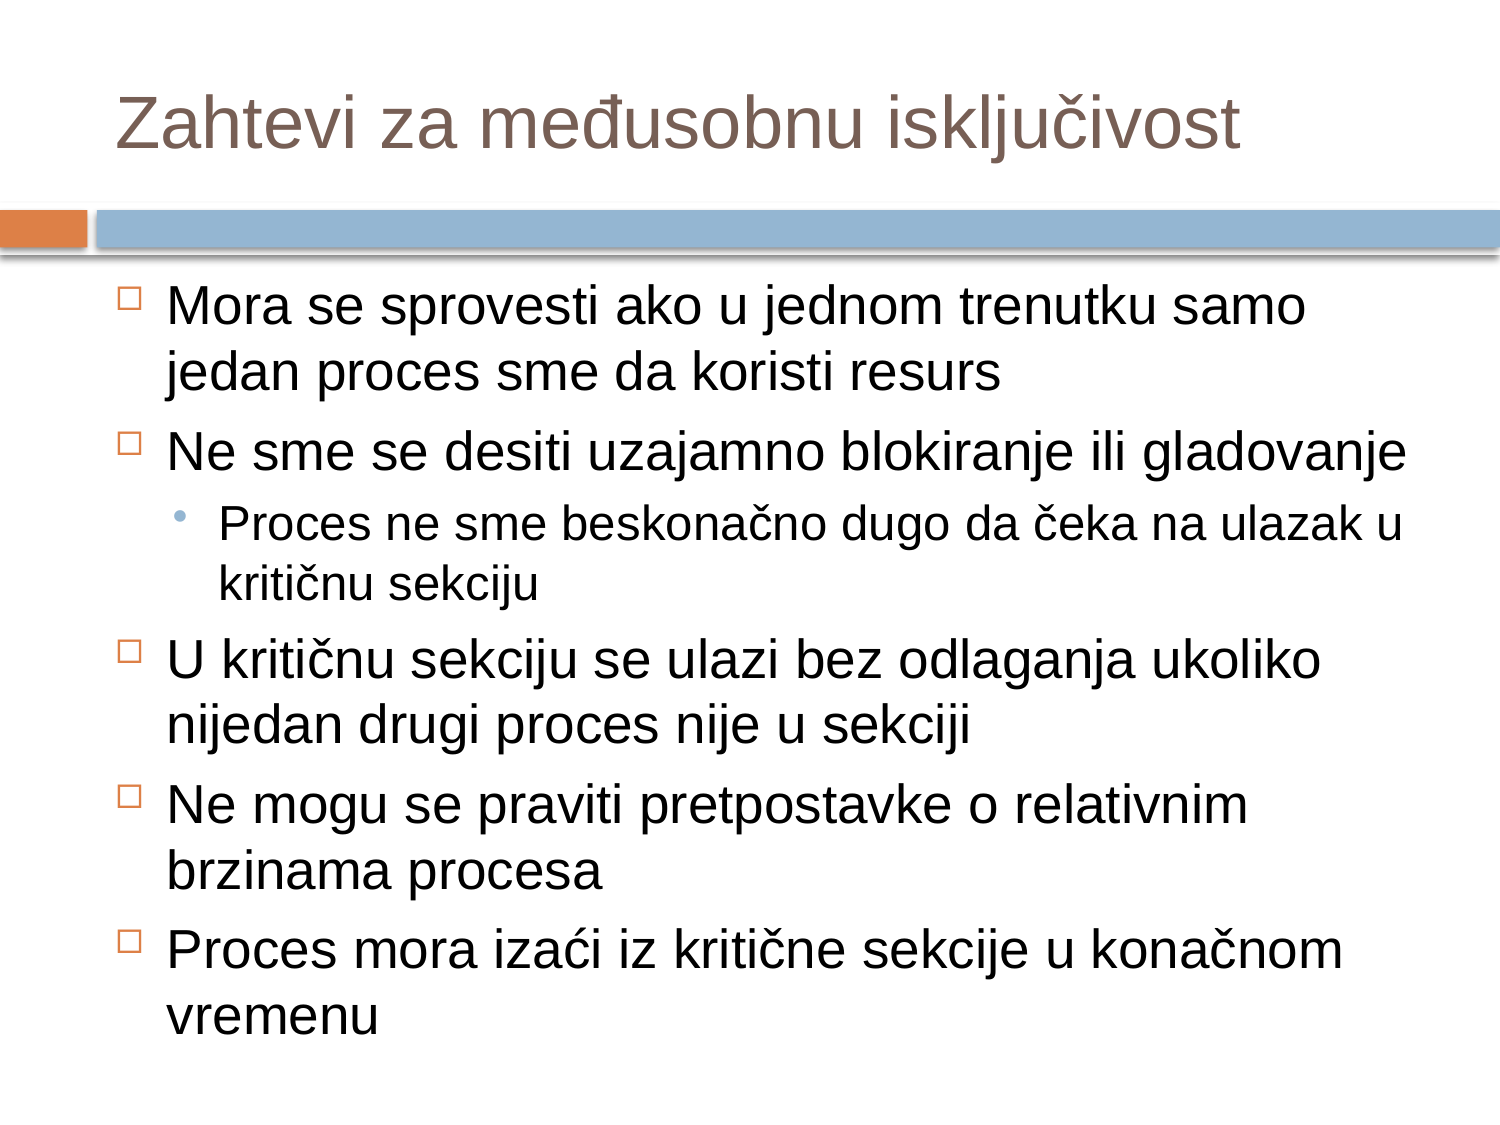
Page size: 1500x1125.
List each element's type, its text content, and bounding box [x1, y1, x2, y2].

title Zahtevi za međusobnu isključivost [100, 37, 1438, 200]
list Mora se sprovesti ako u jednom trenutku samo jedan proces sme da koristi resurs Ne sme se desiti uzajamno blokiranje ili gladovanje Proces ne sme beskonačno dugo da čeka na ulazak u kritičnu sekciju U kritičnu sekciju se ulazi bez odlaganja ukoliko nijedan drugi proces nije u sekciji Ne mogu se praviti pretpostavke o relativnim brzinama procesa Proces mora izaći iz kritične sekcije u konačnom vremenu [100, 262, 1438, 1088]
